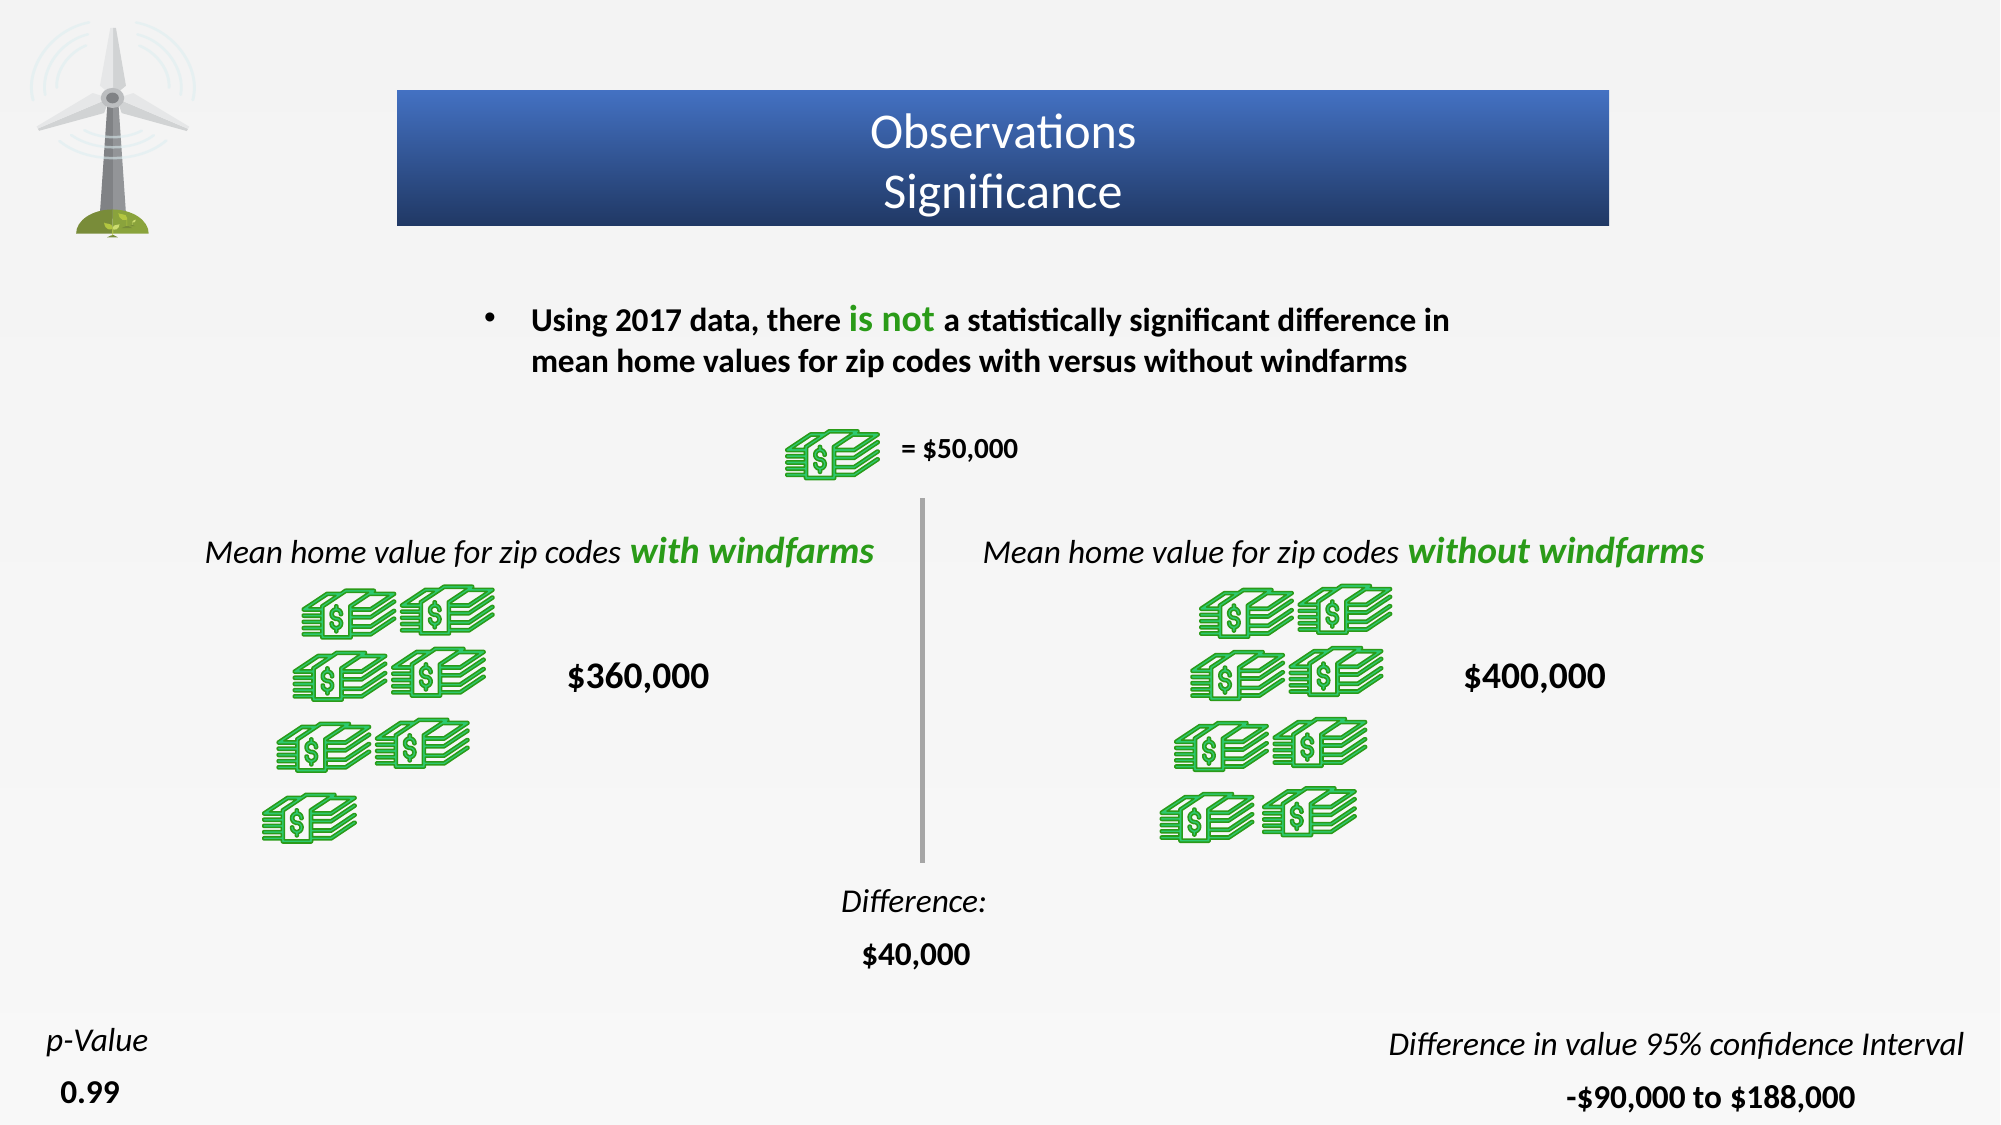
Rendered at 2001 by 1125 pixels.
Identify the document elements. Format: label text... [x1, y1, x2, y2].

text_box Difference: [761, 872, 1075, 927]
text_box $360,000 [551, 643, 725, 704]
title Observations Significance [397, 90, 1610, 226]
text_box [1190, 650, 1285, 701]
text_box $40,000 [846, 924, 986, 979]
text_box Using 2017 data, there is not a statistically significant difference in mean home values for zip codes with versus without windfarms [469, 287, 1517, 387]
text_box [22, 20, 204, 238]
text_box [1199, 588, 1294, 639]
text_box = $50,000 [886, 422, 1034, 472]
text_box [1160, 792, 1254, 843]
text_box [1289, 646, 1383, 697]
text_box Mean home value for zip codes without windfarms [965, 518, 1722, 579]
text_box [1262, 786, 1356, 837]
text_box $400,000 [1448, 643, 1621, 704]
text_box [1298, 584, 1392, 635]
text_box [1174, 721, 1269, 772]
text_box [302, 589, 396, 639]
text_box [375, 718, 469, 769]
text_box Mean home value for zip codes with windfarms [161, 518, 918, 579]
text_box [391, 647, 486, 698]
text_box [277, 722, 371, 773]
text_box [1360, 1014, 1994, 1123]
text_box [785, 429, 880, 480]
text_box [400, 585, 494, 635]
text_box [262, 793, 357, 843]
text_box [293, 651, 387, 702]
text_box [1273, 717, 1367, 768]
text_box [7, 1010, 187, 1119]
